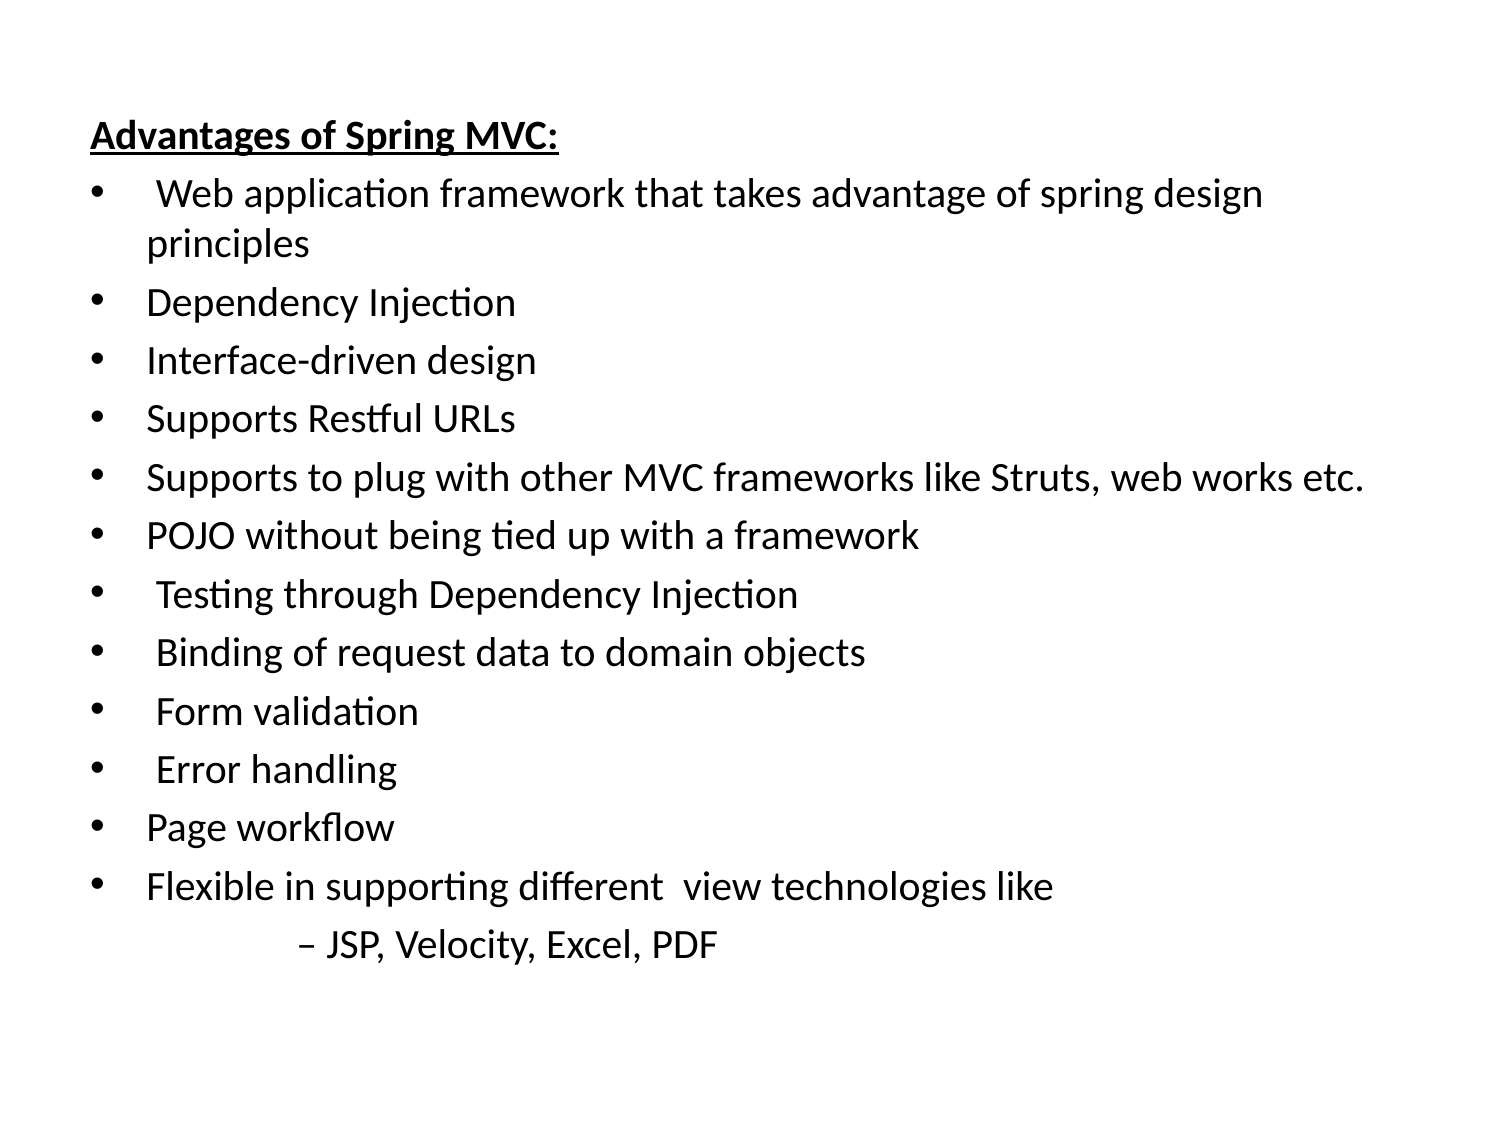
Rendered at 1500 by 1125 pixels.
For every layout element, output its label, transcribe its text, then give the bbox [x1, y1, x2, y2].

list Advantages of Spring MVC: Web application framework that takes advantage of spring design principles Dependency Injection Interface-driven design Supports Restful URLs Supports to plug with other MVC frameworks like Struts, web works etc. POJO without being tied up with a framework Testing through Dependency Injection Binding of request data to domain objects Form validation Error handling Page workflow Flexible in supporting different view technologies like – JSP, Velocity, Excel, PDF [75, 99, 1425, 1005]
